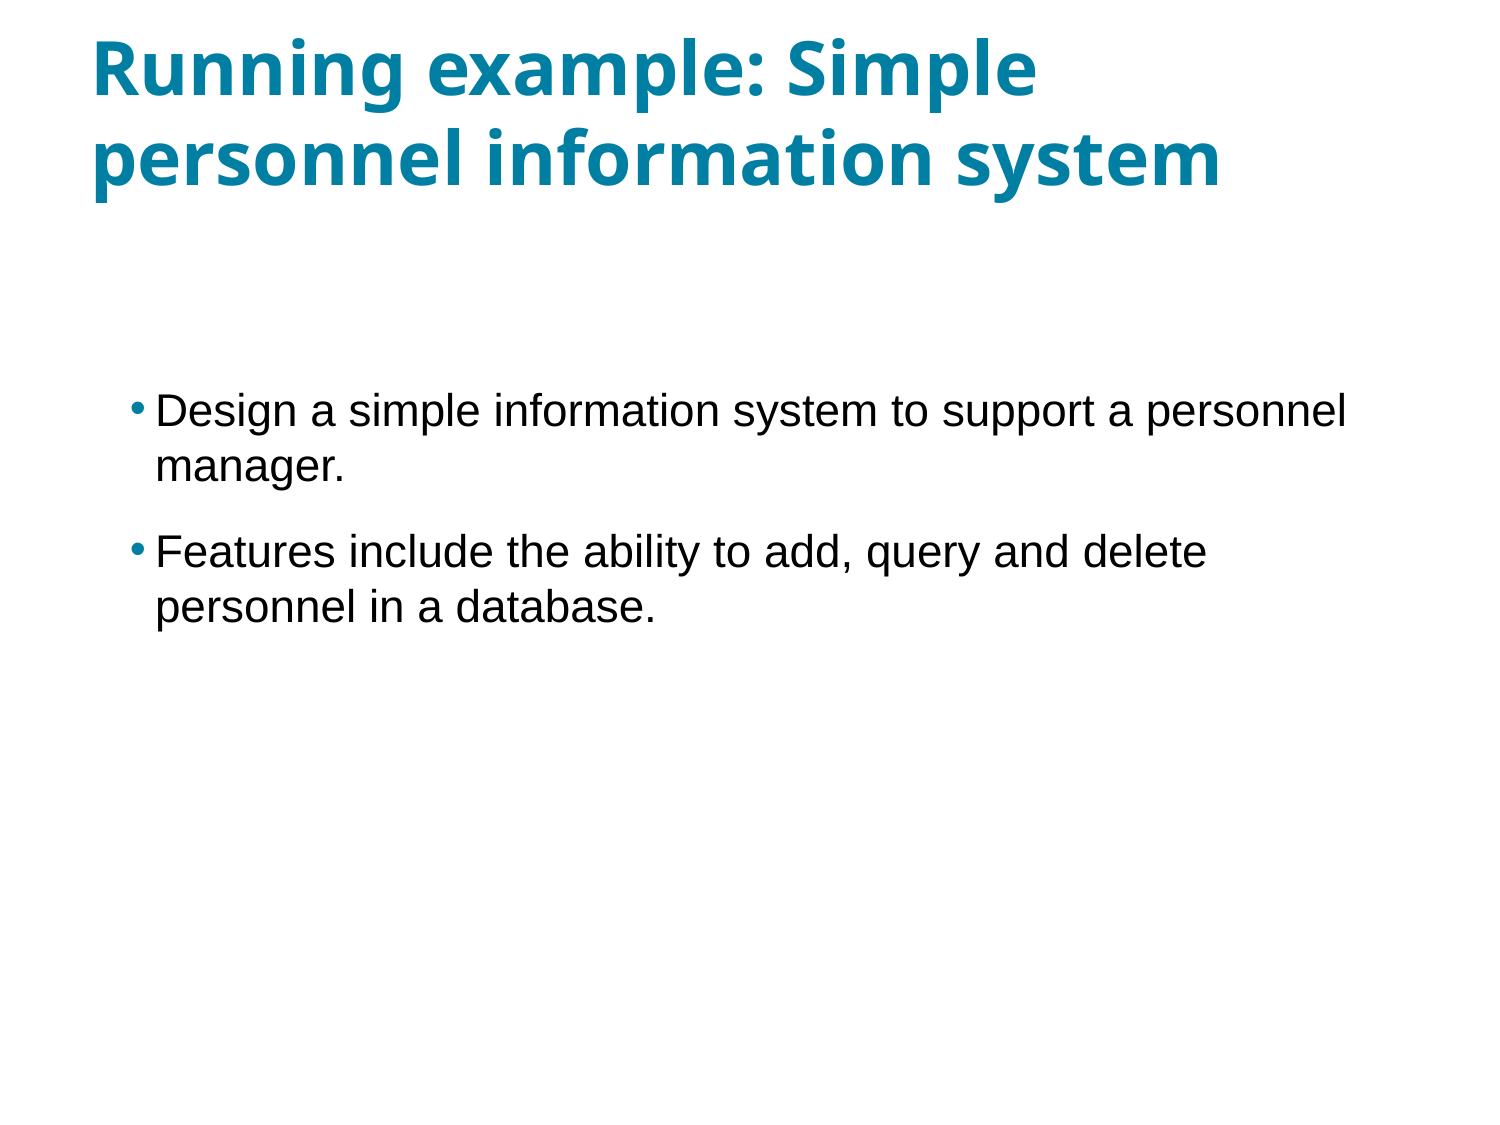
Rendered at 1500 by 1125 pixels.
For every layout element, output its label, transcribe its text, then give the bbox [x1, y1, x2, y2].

list Design a simple information system to support a personnel manager. Features include the ability to add, query and delete personnel in a database. [95, 365, 1406, 962]
title Running example: Simple personnel information system [75, 35, 1425, 216]
